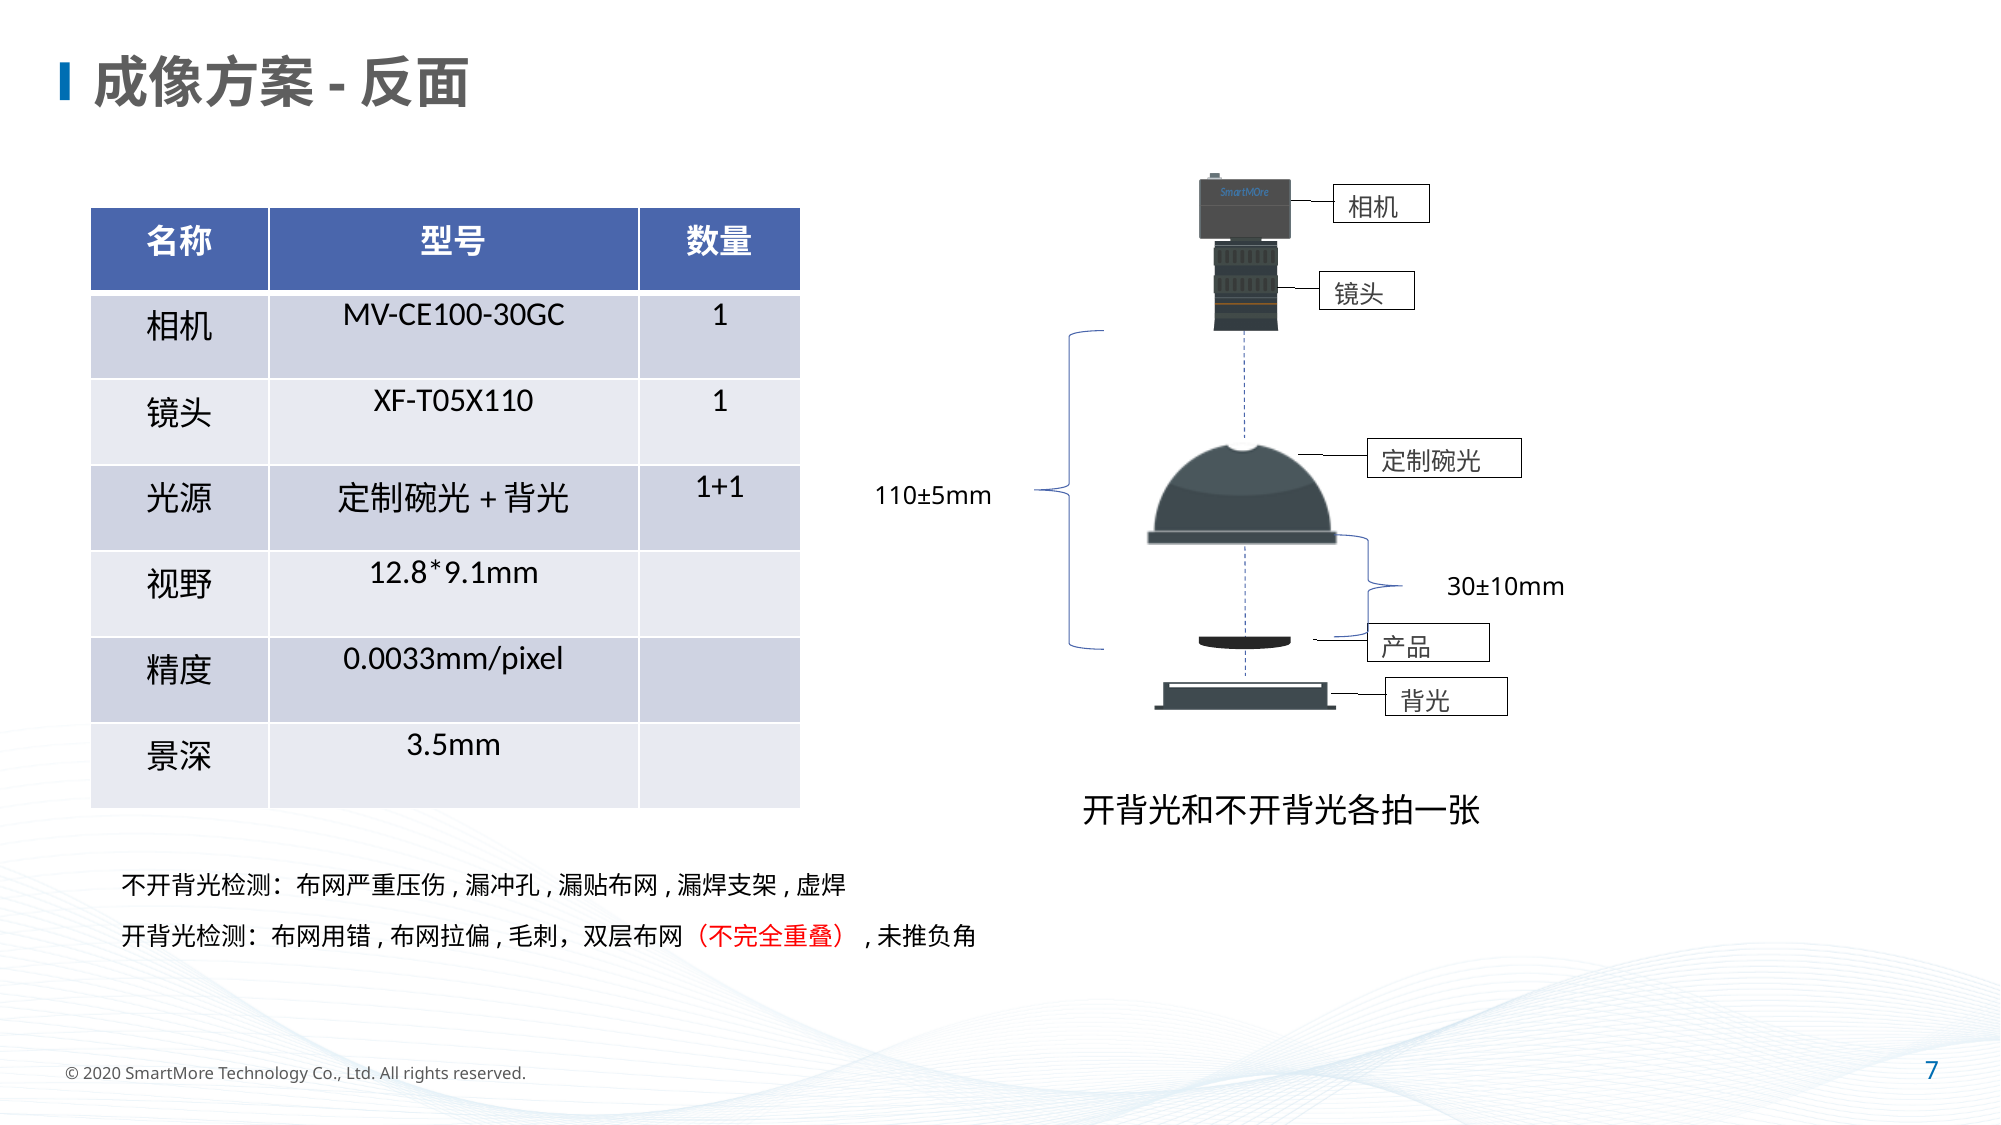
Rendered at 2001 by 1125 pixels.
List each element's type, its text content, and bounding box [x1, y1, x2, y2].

text_box [1246, 636, 1291, 650]
table_cell 0.0033mm/pixel [270, 638, 638, 722]
table_cell [640, 552, 800, 636]
table_cell 景深 [91, 724, 268, 808]
title 成像方案-反面 [78, 47, 1565, 115]
text_box [1333, 534, 1403, 638]
table_header 数量 [640, 208, 800, 290]
table_header 型号 [270, 208, 638, 290]
table_cell XF-T05X110 [270, 380, 638, 464]
table_cell [640, 724, 800, 808]
text_box 相机 [1299, 184, 1430, 223]
table_cell 镜头 [91, 380, 268, 464]
text_box 产品 [1313, 623, 1490, 662]
table_cell 相机 [91, 296, 268, 378]
picture [0, 0, 2001, 1125]
table_cell 1+1 [640, 466, 800, 550]
table_cell 1 [640, 296, 800, 378]
table_cell 12.8*9.1mm [270, 552, 638, 636]
text_box [1034, 330, 1104, 650]
table_cell 1 [640, 380, 800, 464]
text_box 不开背光检测：布网严重压伤,漏冲孔,漏贴布网,漏焊支架,虚焊 开背光检测：布网用错,布网拉偏,毛刺，双层布网（不完全重叠）,未推负角 [106, 853, 1011, 959]
text_box 开背光和不开背光各拍一张 [1067, 769, 1496, 837]
table_cell 光源 [91, 466, 268, 550]
table_cell 视野 [91, 552, 268, 636]
table_cell MV-CE100-30GC [270, 296, 638, 378]
text_box 定制碗光 [1339, 438, 1522, 478]
table_cell 精度 [91, 638, 268, 722]
table_cell 定制碗光+背光 [270, 466, 638, 550]
text_box 110±5mm [859, 462, 1008, 517]
table_cell 3.5mm [270, 724, 638, 808]
text_box 镜头 [1299, 271, 1415, 310]
text_box 30±10mm [1432, 554, 1581, 608]
text_box 背光 [1340, 677, 1508, 716]
table_header 名称 [91, 208, 268, 290]
text_box [1198, 636, 1244, 650]
table_cell [640, 638, 800, 722]
